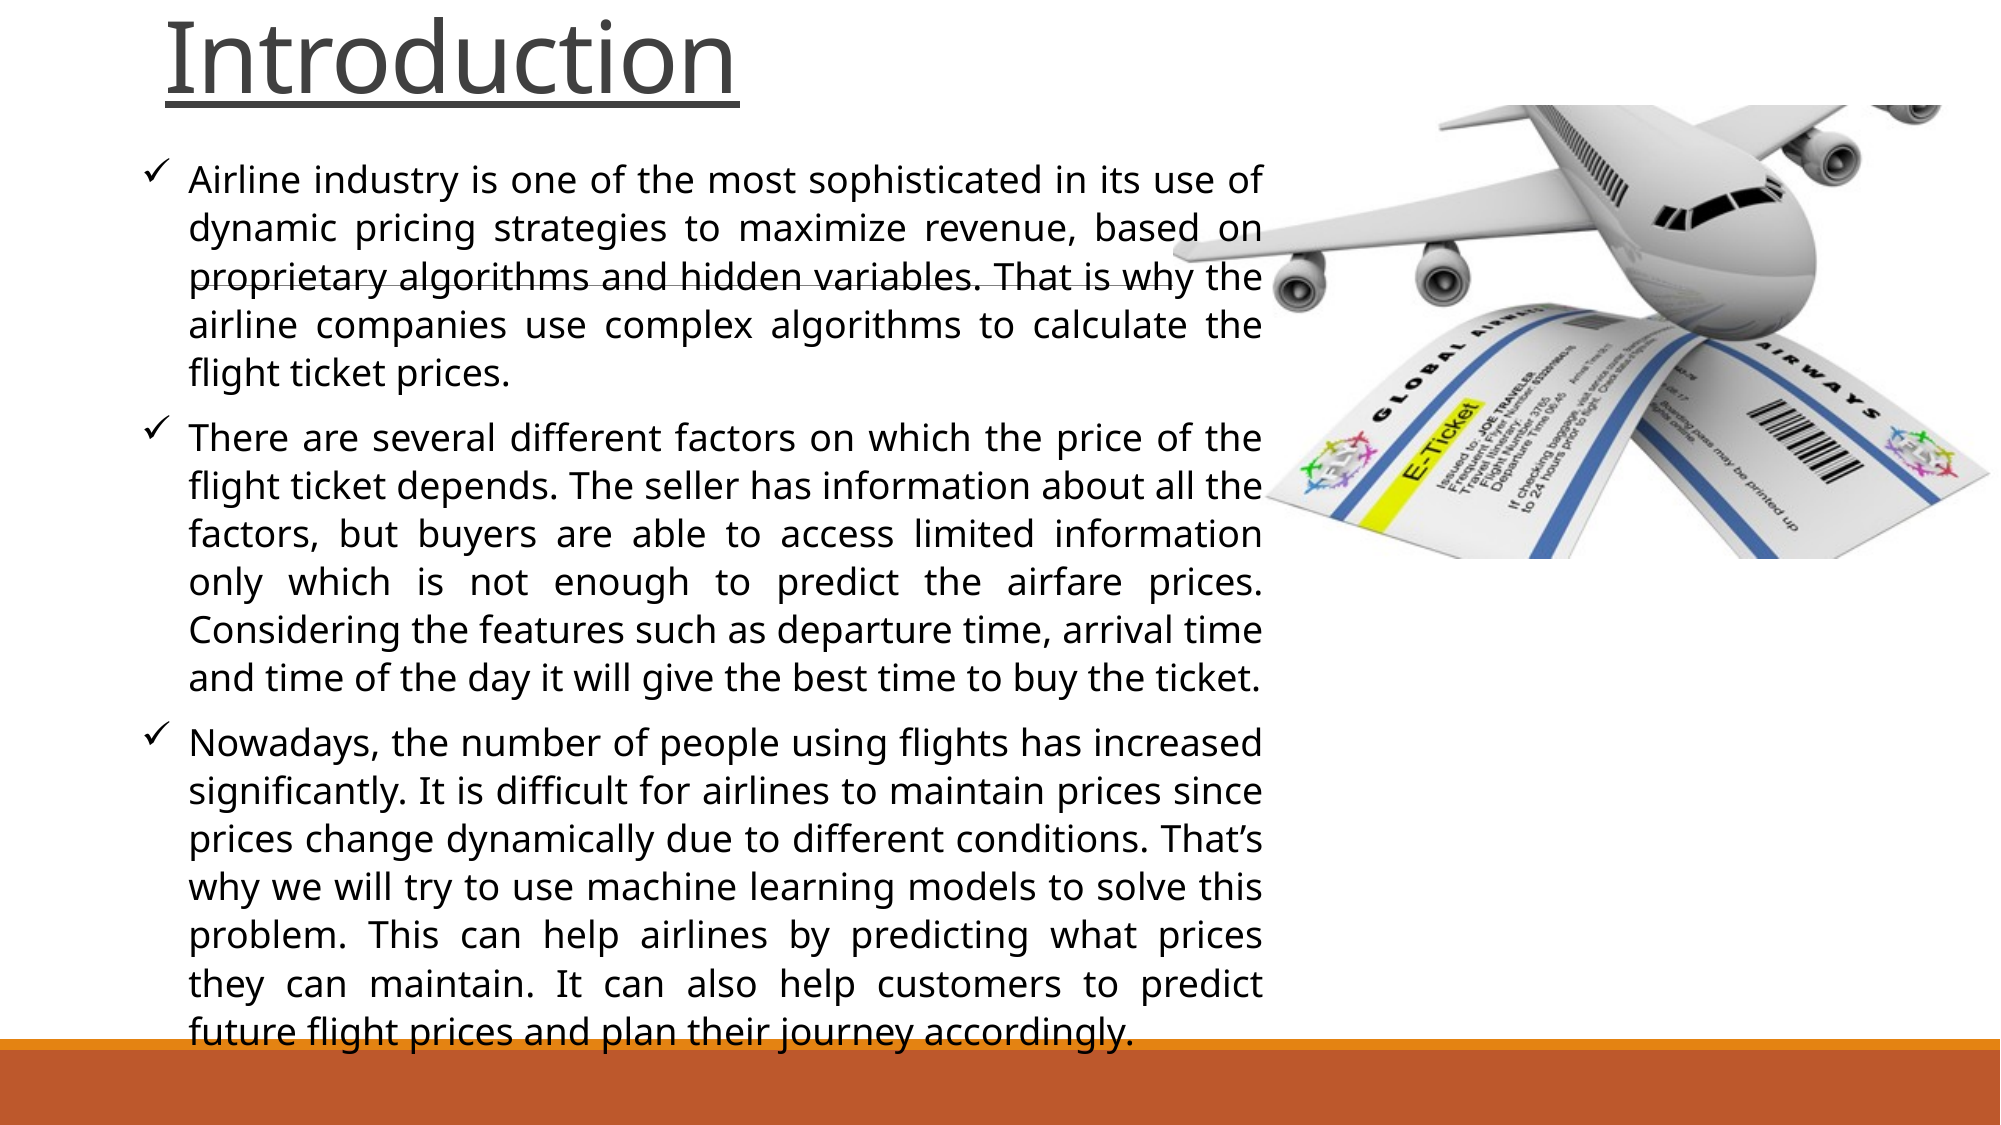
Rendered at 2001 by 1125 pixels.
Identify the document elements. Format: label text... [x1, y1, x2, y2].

text_box Airline industry is one of the most sophisticated in its use of dynamic pricing strategies to maximize revenue, based on proprietary algorithms and hidden variables. That is why the airline companies use complex algorithms to calculate the flight ticket prices. There are several different factors on which the price of the flight ticket depends. The seller has information about all the factors, but buyers are able to access limited information only which is not enough to predict the airfare prices. Considering the features such as departure time, arrival time and time of the day it will give the best time to buy the ticket. Nowadays, the number of people using flights has increased significantly. It is difficult for airlines to maintain prices since prices change dynamically due to different conditions. That’s why we will try to use machine learning models to solve this problem. This can help airlines by predicting what prices they can maintain. It can also help customers to predict future flight prices and plan their journey accordingly. [126, 145, 1280, 1125]
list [1172, 105, 2000, 560]
title Introduction [149, 0, 1851, 122]
